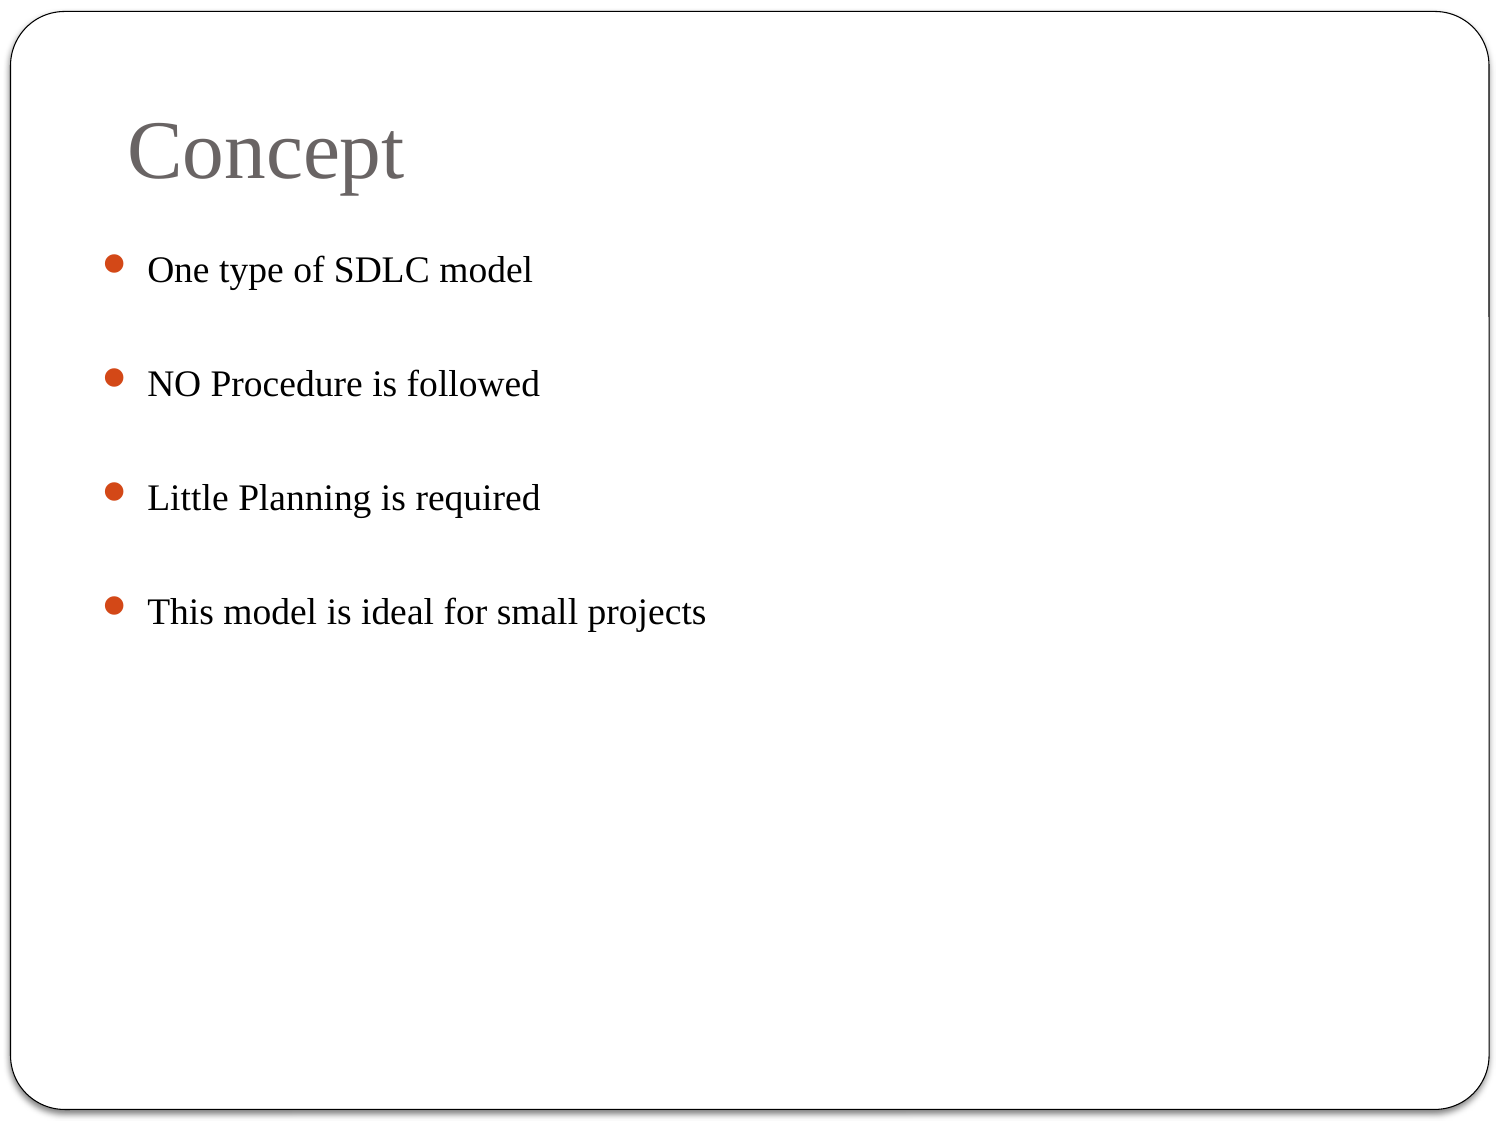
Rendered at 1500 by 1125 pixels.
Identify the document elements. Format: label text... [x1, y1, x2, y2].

title Concept [112, 37, 1455, 210]
list One type of SDLC model NO Procedure is followed Little Planning is required This model is ideal for small projects [87, 237, 1438, 700]
